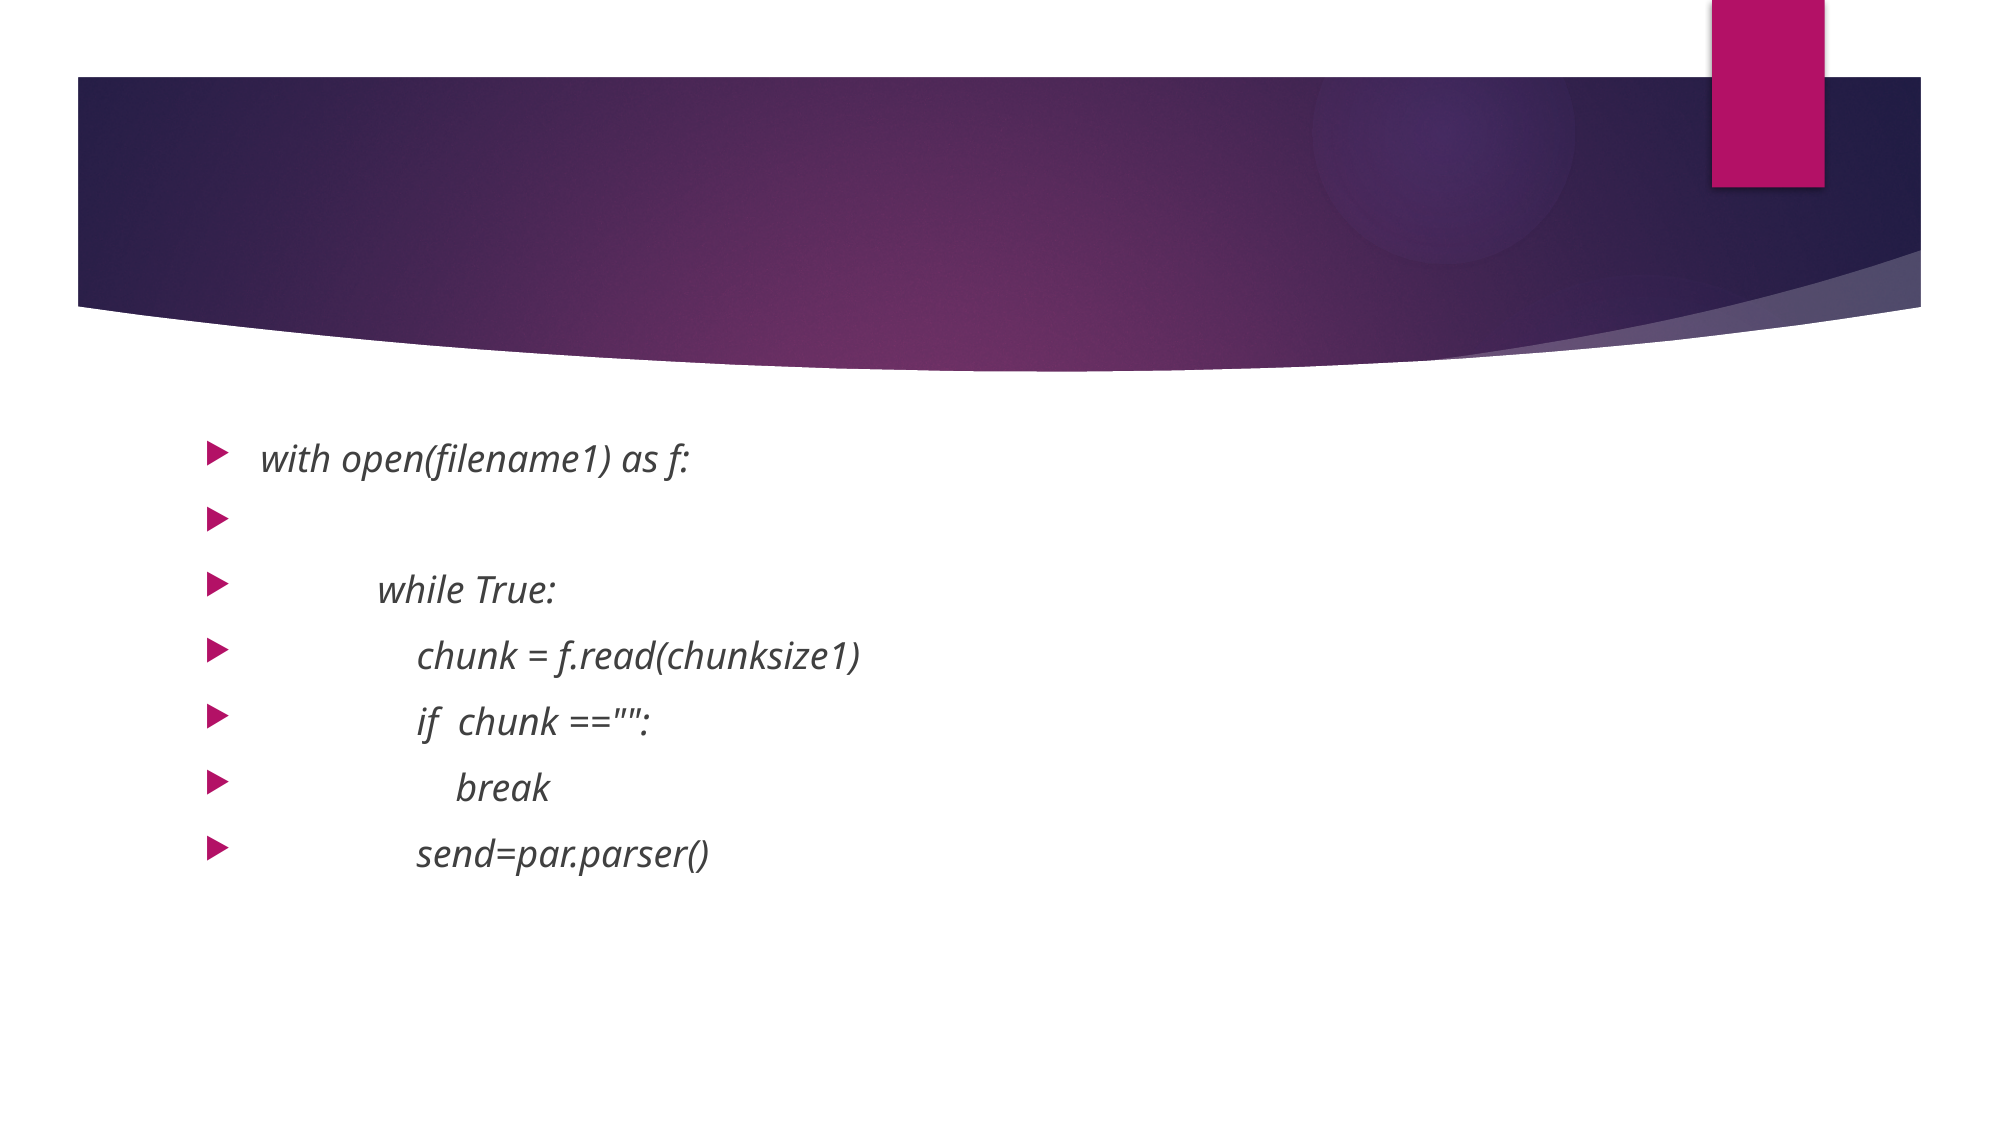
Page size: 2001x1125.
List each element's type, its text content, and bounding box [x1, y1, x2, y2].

list with open(filename1) as f: while True: chunk = f.read(chunksize1) if chunk =="": break send=par.parser() [189, 427, 1638, 988]
